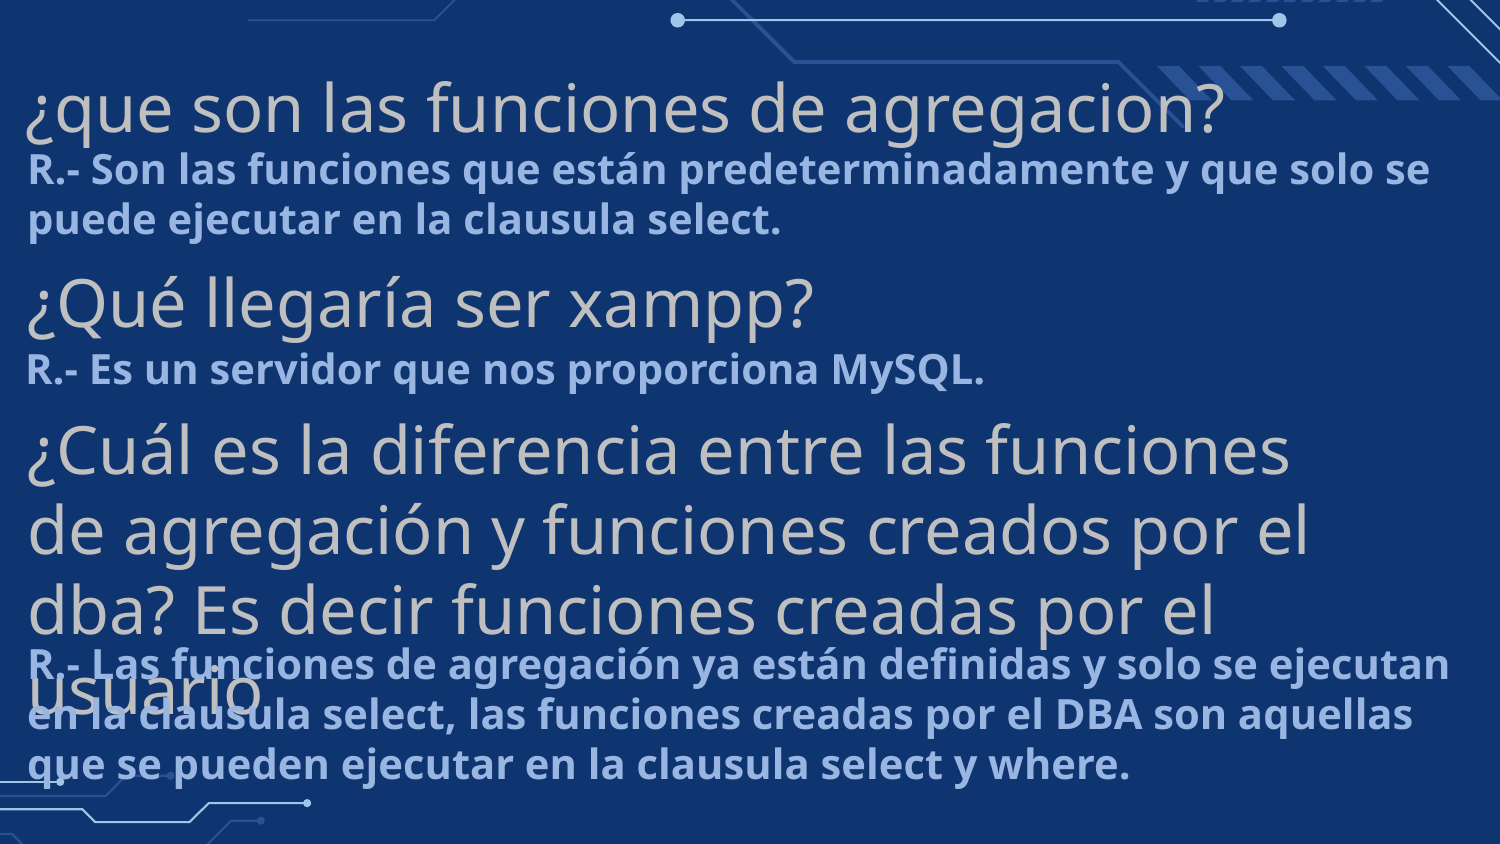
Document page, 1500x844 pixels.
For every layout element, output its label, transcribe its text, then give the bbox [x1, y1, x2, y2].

text_box R.- Son las funciones que están predeterminadamente y que solo se puede ejecutar en la clausula select. [27, 152, 1491, 233]
text_box R.- Es un servidor que nos proporciona MySQL. [25, 327, 1391, 408]
text_box ¿Qué llegaría ser xampp? [27, 260, 1252, 327]
text_box ¿Cuál es la diferencia entre las funciones de agregación y funciones creados por el dba? Es decir funciones creadas por el usuario [27, 407, 1332, 633]
text_box R.- Las funciones de agregación ya están definidas y solo se ejecutan en la clausula select, las funciones creadas por el DBA son aquellas que se pueden ejecutar en la clausula select y where. [27, 646, 1491, 779]
title ¿que son las funciones de agregacion? [25, 65, 1500, 146]
